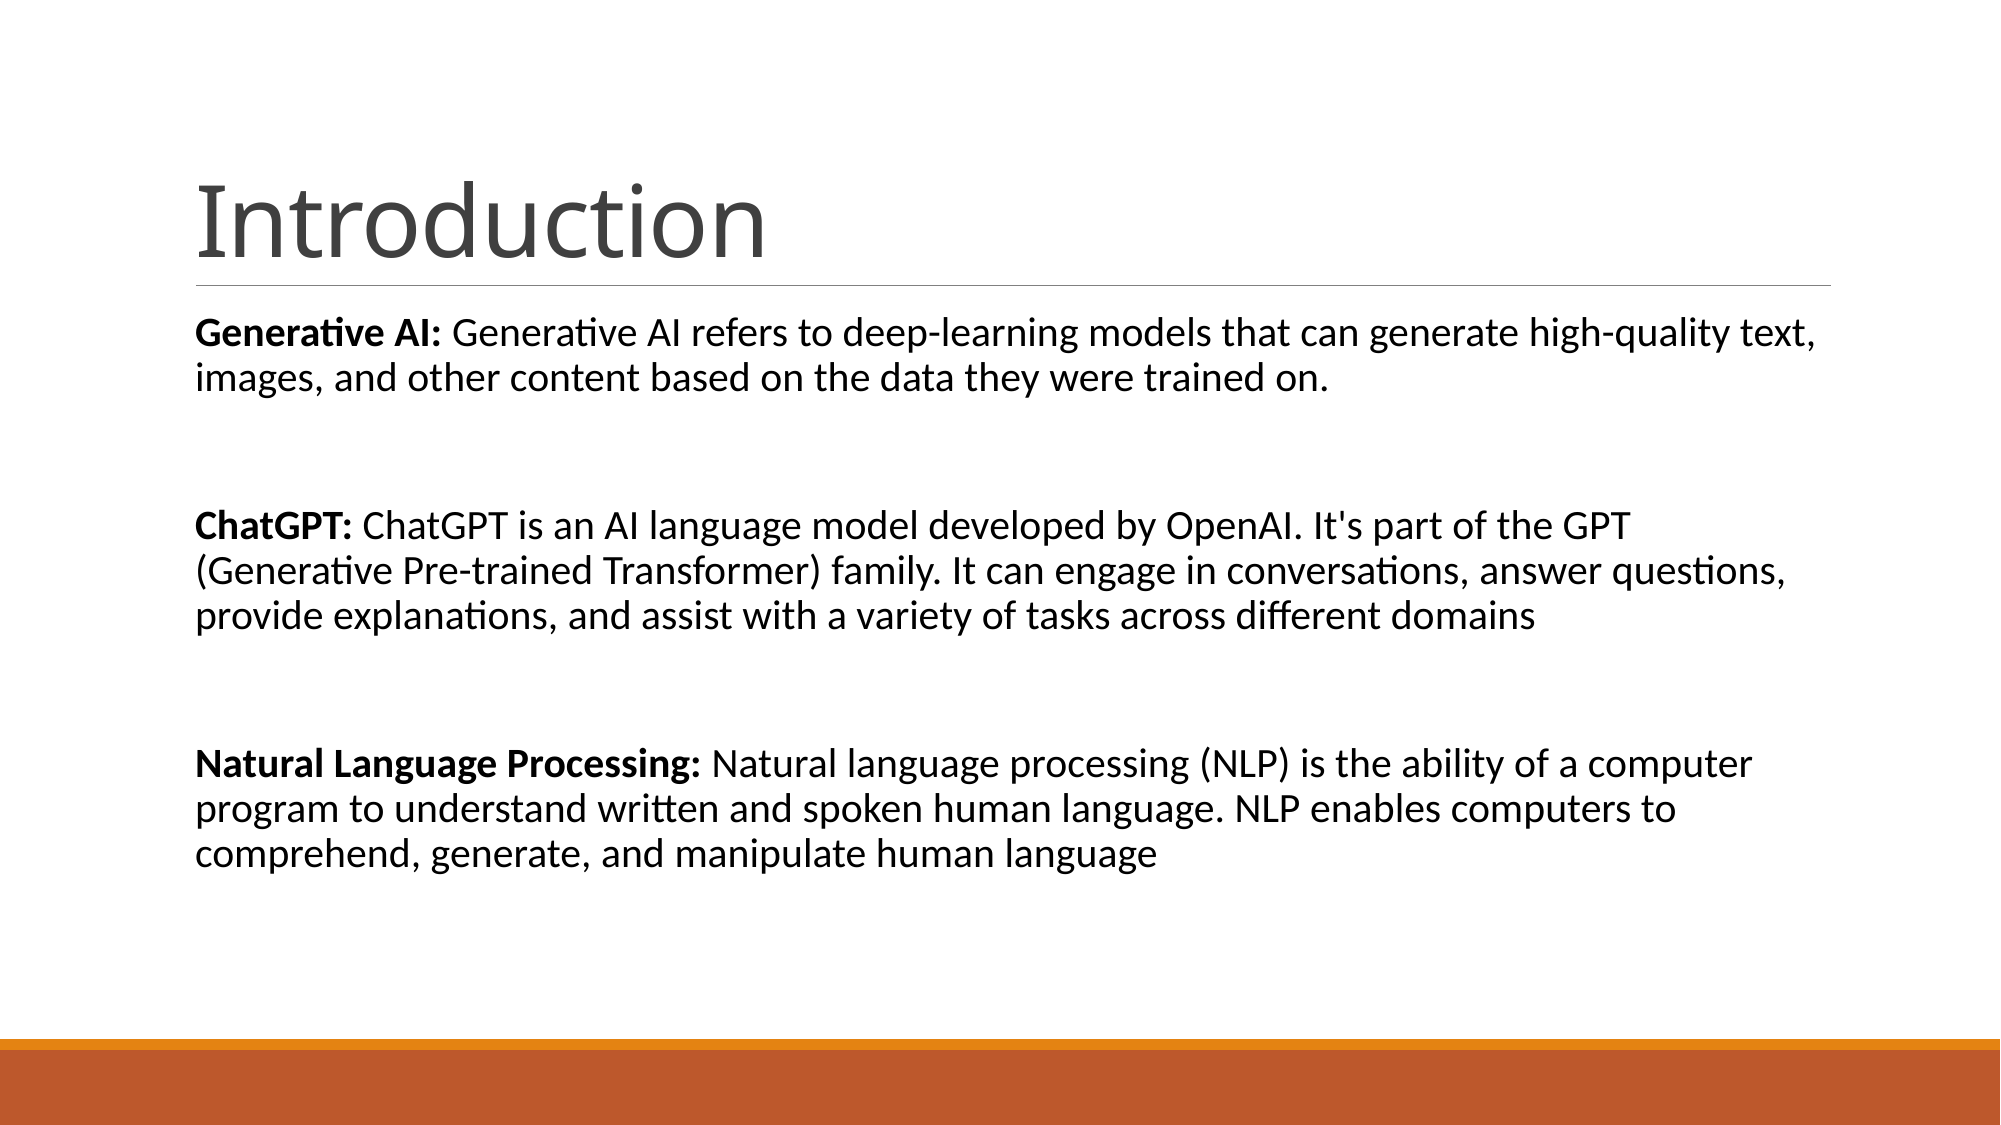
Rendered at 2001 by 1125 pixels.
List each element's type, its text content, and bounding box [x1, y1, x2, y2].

title Introduction [180, 47, 1830, 285]
list Generative AI: Generative AI refers to deep-learning models that can generate high-quality text, images, and other content based on the data they were trained on. ChatGPT: ChatGPT is an AI language model developed by OpenAI. It's part of the GPT (Generative Pre-trained Transformer) family. It can engage in conversations, answer questions, provide explanations, and assist with a variety of tasks across different domains Natural Language Processing: Natural language processing (NLP) is the ability of a computer program to understand written and spoken human language. NLP enables computers to comprehend, generate, and manipulate human language [180, 302, 1830, 963]
